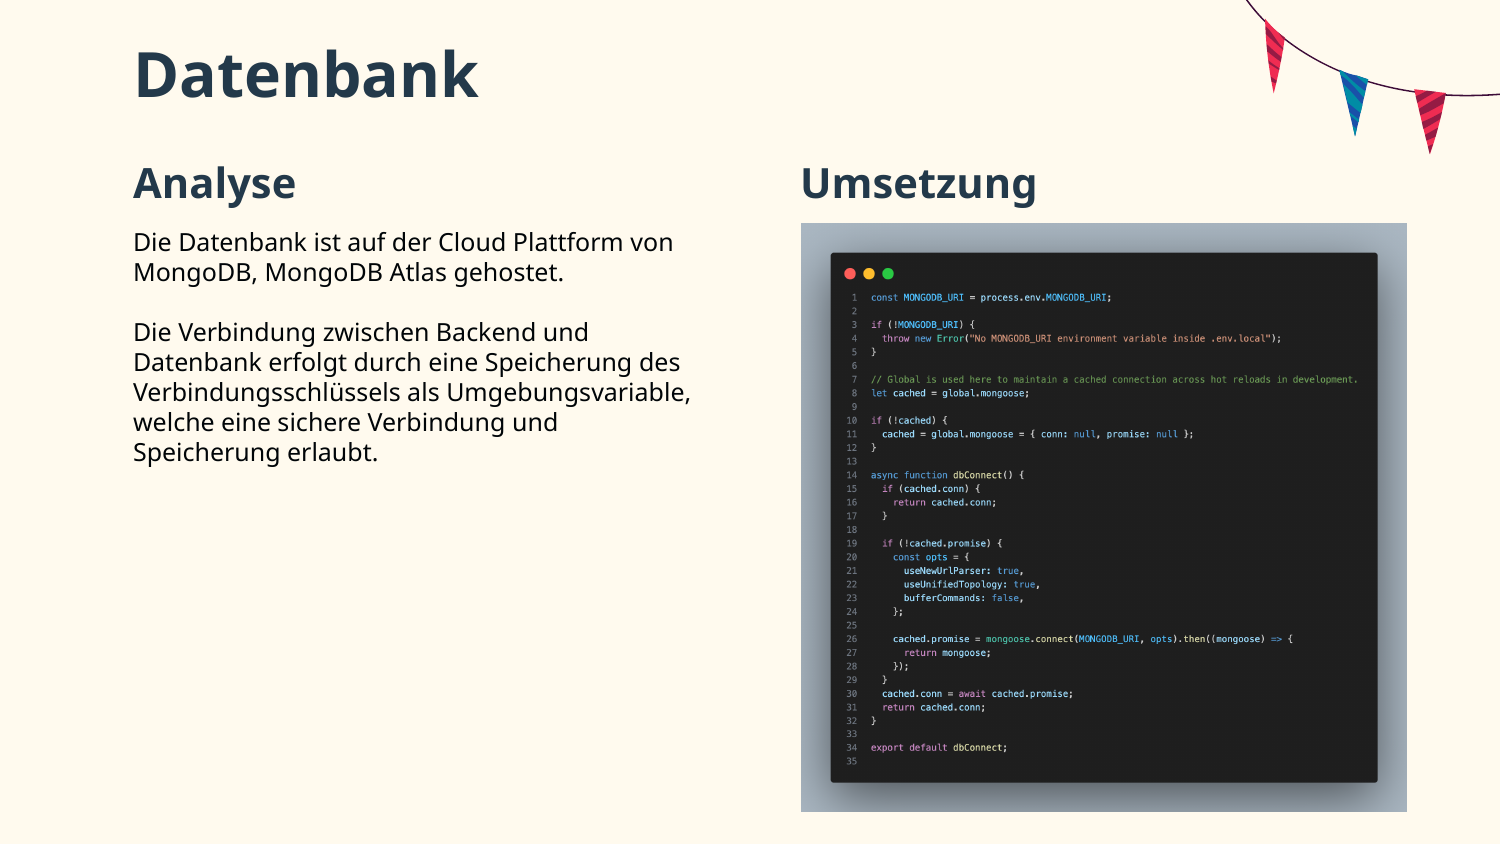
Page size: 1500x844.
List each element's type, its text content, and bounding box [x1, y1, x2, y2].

title Datenbank [118, 20, 1230, 115]
subtitle Umsetzung [785, 151, 1207, 222]
subtitle Die Datenbank ist auf der Cloud Plattform von MongoDB, MongoDB Atlas gehostet. Die Verbindung zwischen Backend und Datenbank erfolgt durch eine Speicherung des Verbindungsschlüssels als Umgebungsvariable, welche eine sichere Verbindung und Speicherung erlaubt. [118, 211, 715, 492]
subtitle Analyse [118, 151, 540, 222]
picture [801, 223, 1408, 812]
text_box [1235, 0, 1500, 155]
